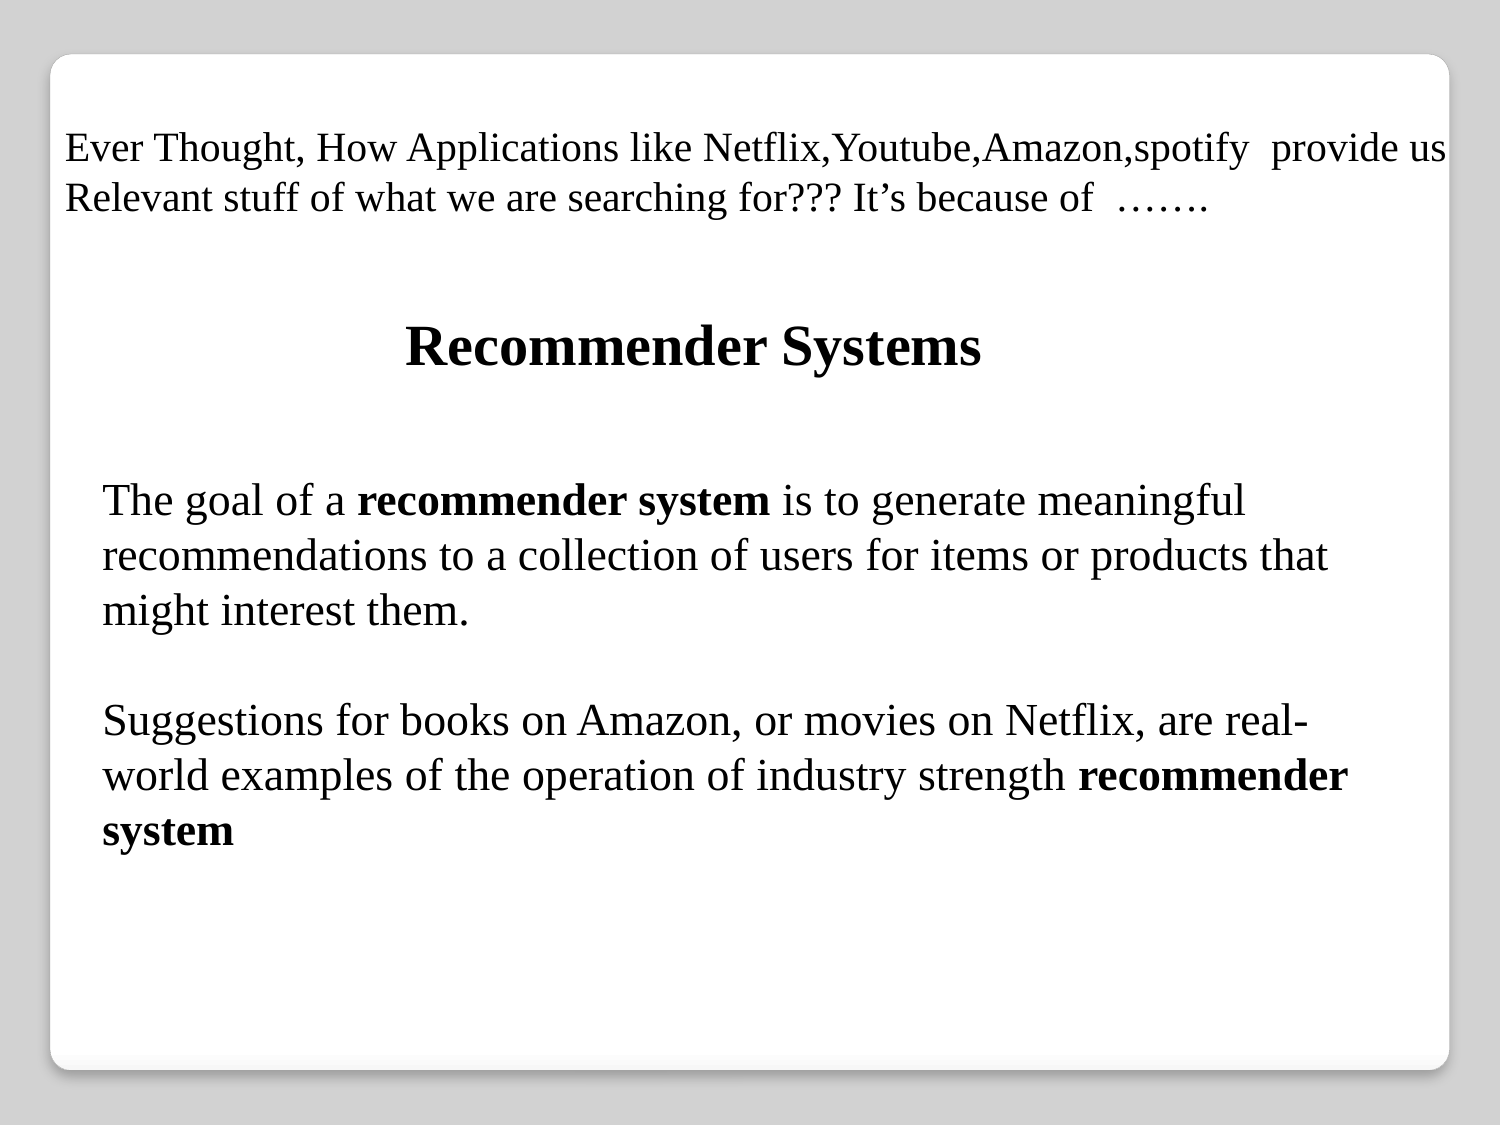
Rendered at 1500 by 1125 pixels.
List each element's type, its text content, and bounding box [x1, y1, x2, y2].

text_box Ever Thought, How Applications like Netflix,Youtube,Amazon,spotify provide us Relevant stuff of what we are searching for??? It’s because of ……. [49, 112, 1500, 228]
text_box The goal of a recommender system is to generate meaningful recommendations to a collection of users for items or products that might interest them. Suggestions for books on Amazon, or movies on Netflix, are real-world examples of the operation of industry strength recommender system [87, 462, 1413, 953]
text_box Recommender Systems [390, 299, 998, 385]
